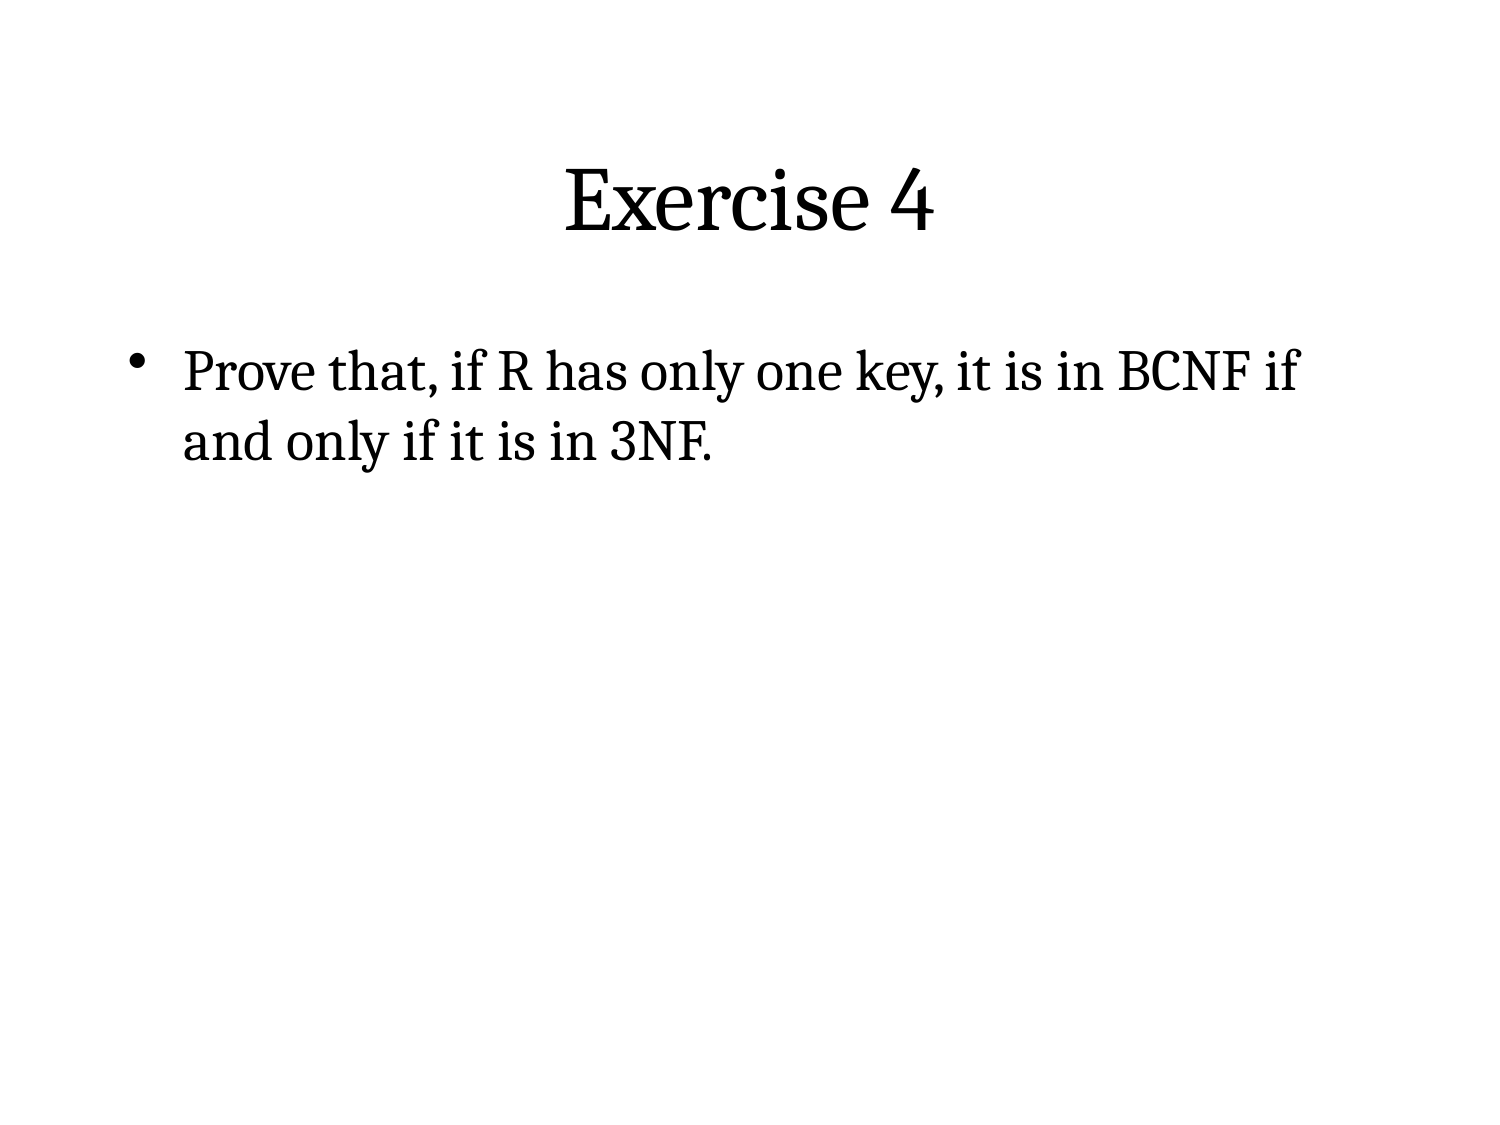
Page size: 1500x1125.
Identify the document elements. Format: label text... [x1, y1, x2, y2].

title Exercise 4 [112, 99, 1388, 288]
list Prove that, if R has only one key, it is in BCNF if and only if it is in 3NF. [112, 324, 1388, 1001]
